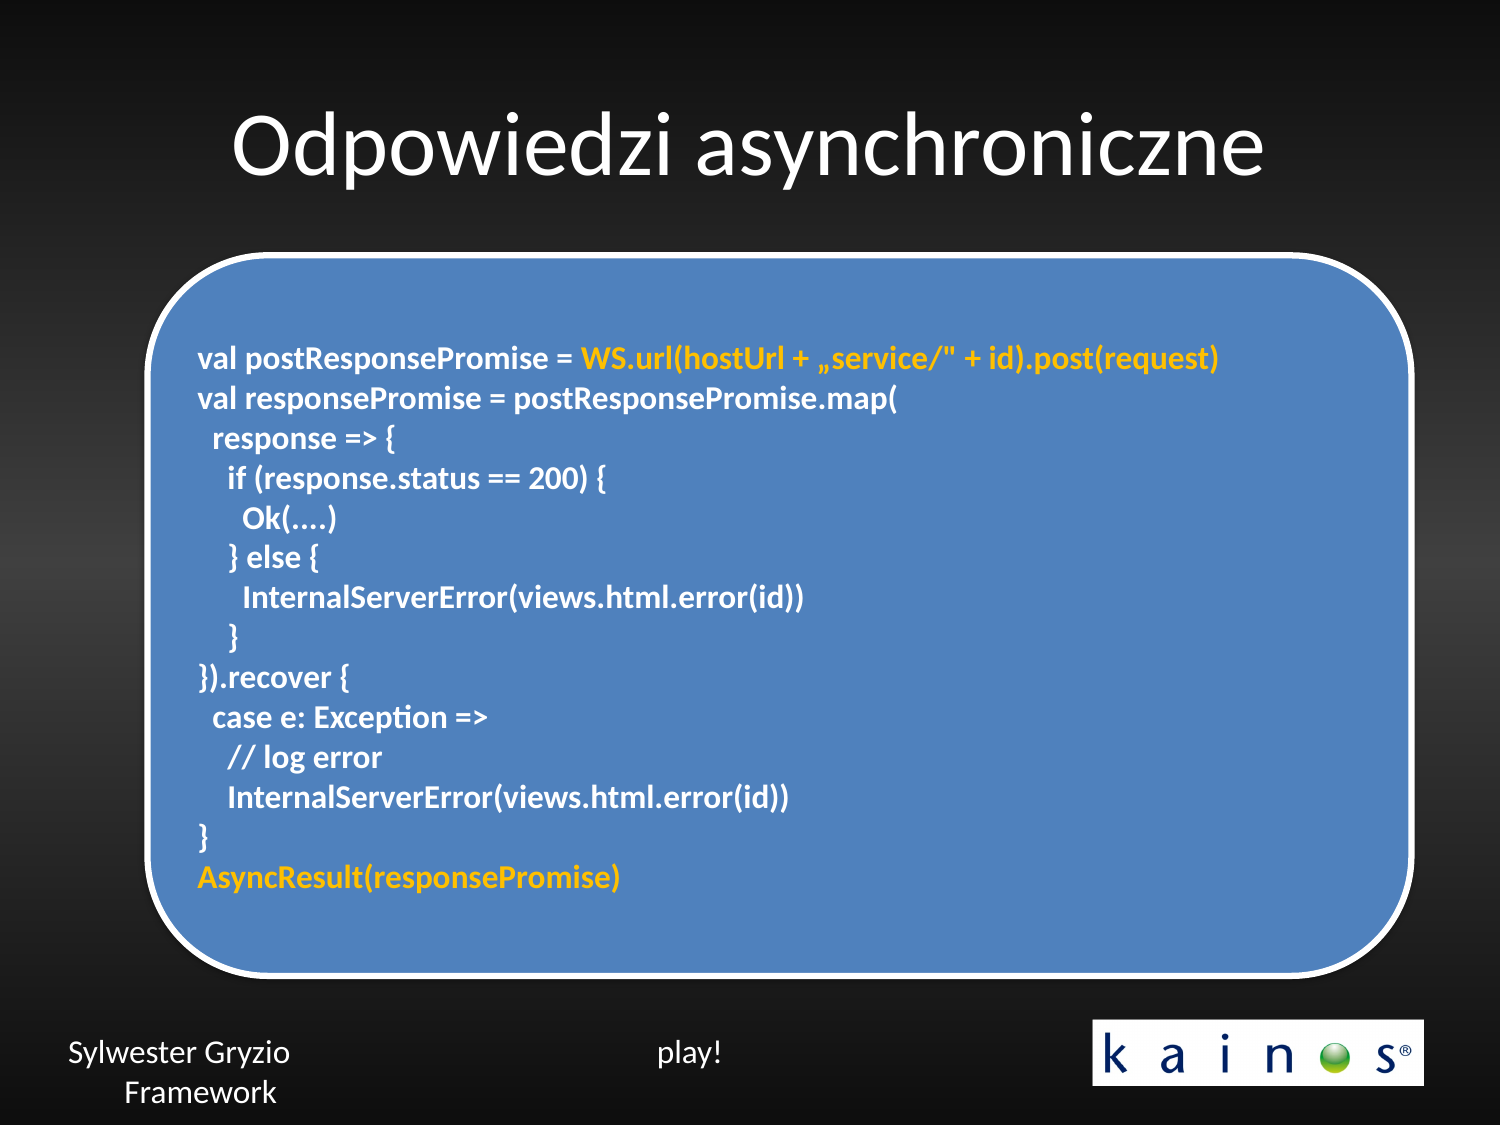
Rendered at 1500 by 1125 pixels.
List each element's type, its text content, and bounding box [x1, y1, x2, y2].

title Odpowiedzi asynchroniczne [75, 45, 1425, 233]
text_box val postResponsePromise = WS.url(hostUrl + „service/" + id).post(request) val responsePromise = postResponsePromise.map( response => { if (response.status == 200) { Ok(....) } else { InternalServerError(views.html.error(id)) } }).recover { case e: Exception => // log error InternalServerError(views.html.error(id)) } AsyncResult(responsePromise) [144, 252, 1415, 980]
text_box Sylwester Gryzio play! Framework [53, 1023, 880, 1076]
picture [1092, 1018, 1424, 1086]
